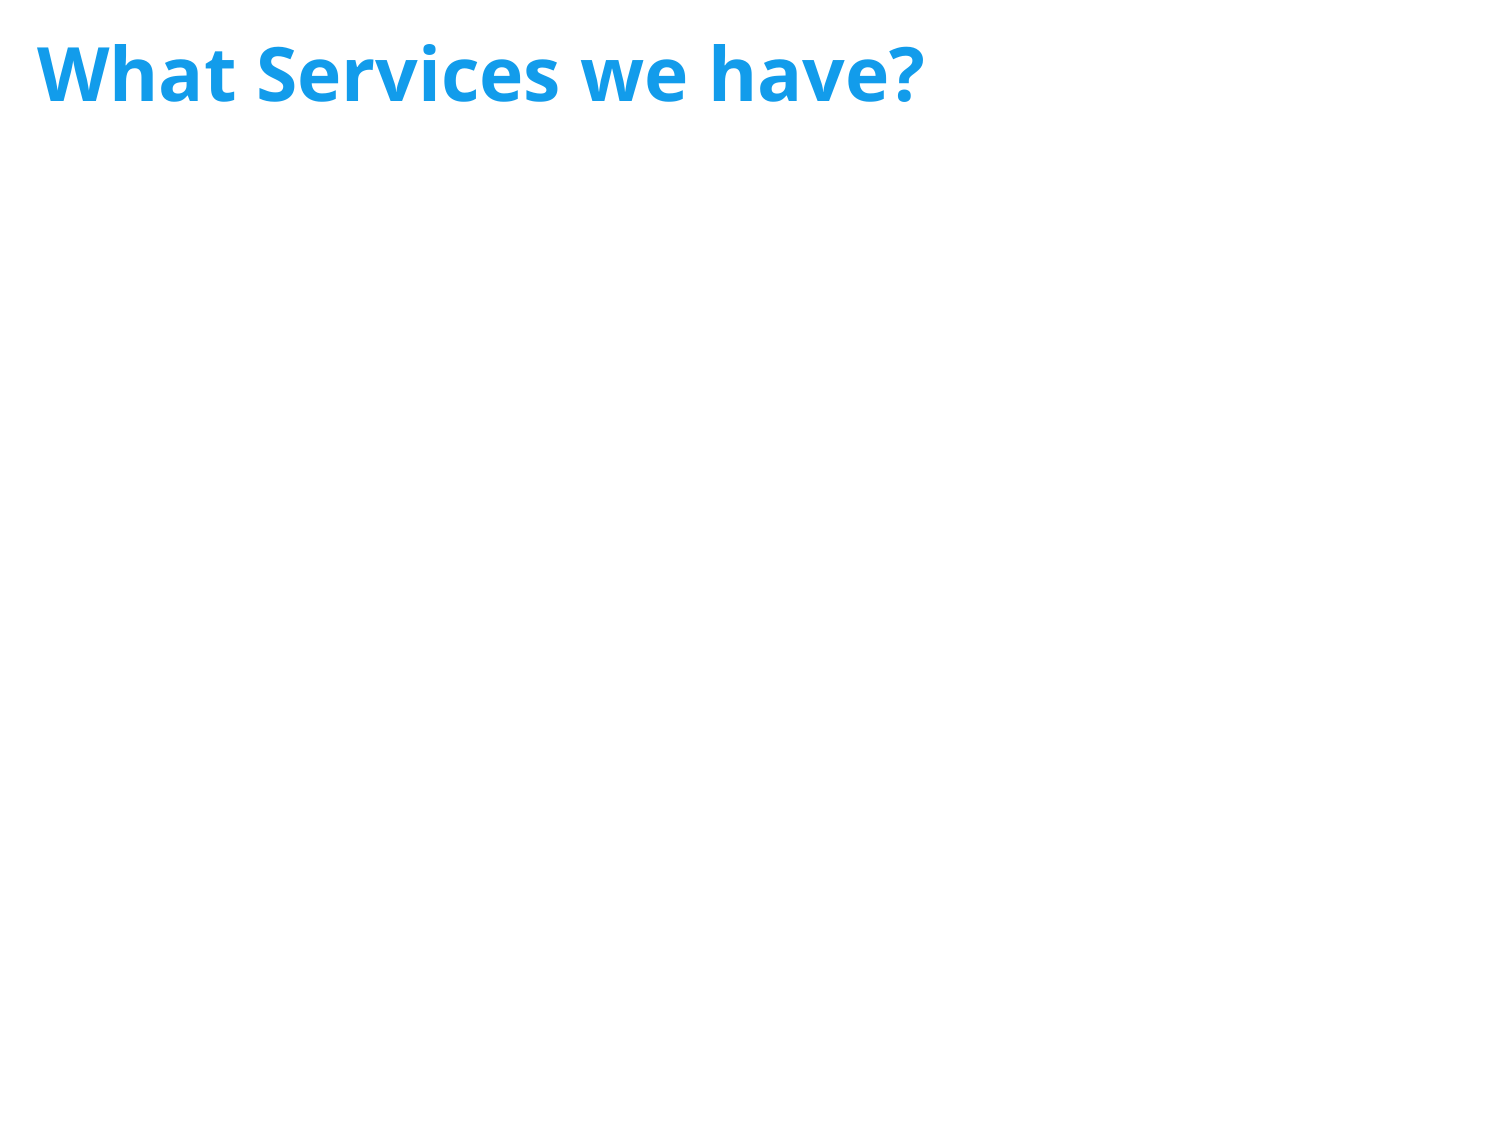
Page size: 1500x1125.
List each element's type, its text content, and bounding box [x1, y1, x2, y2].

title What Services we have? [37, 26, 1463, 118]
